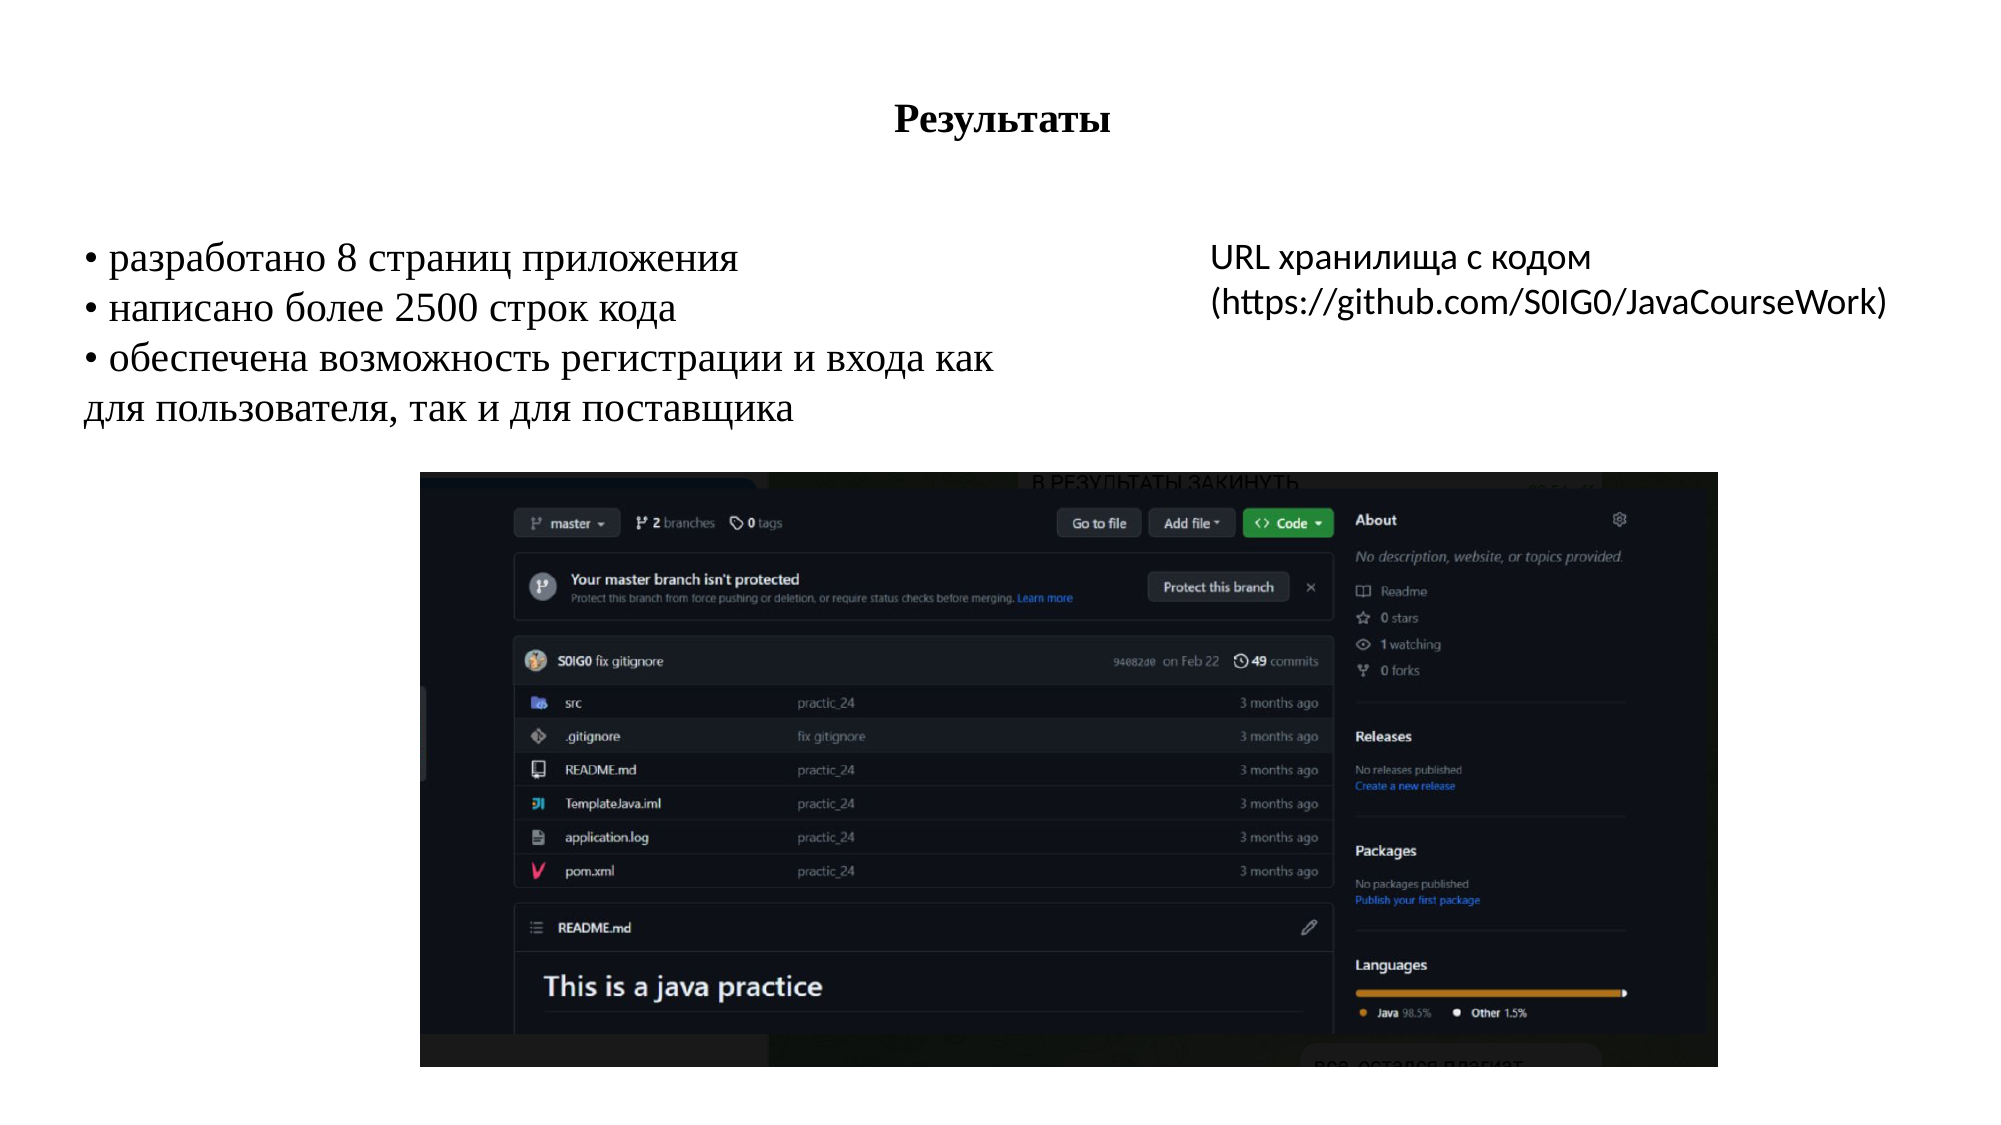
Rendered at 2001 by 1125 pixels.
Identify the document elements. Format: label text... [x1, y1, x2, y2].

text_box Результаты [879, 82, 1127, 148]
text_box URL хранилища с кодом (https://github.com/S0IG0/JavaCourseWork) [1195, 224, 1987, 330]
text_box • разработано 8 страниц приложения • написано более 2500 строк кода • обеспечена возможность регистрации и входа как для пользователя, так и для поставщика [69, 222, 1070, 438]
picture [420, 472, 1718, 1067]
